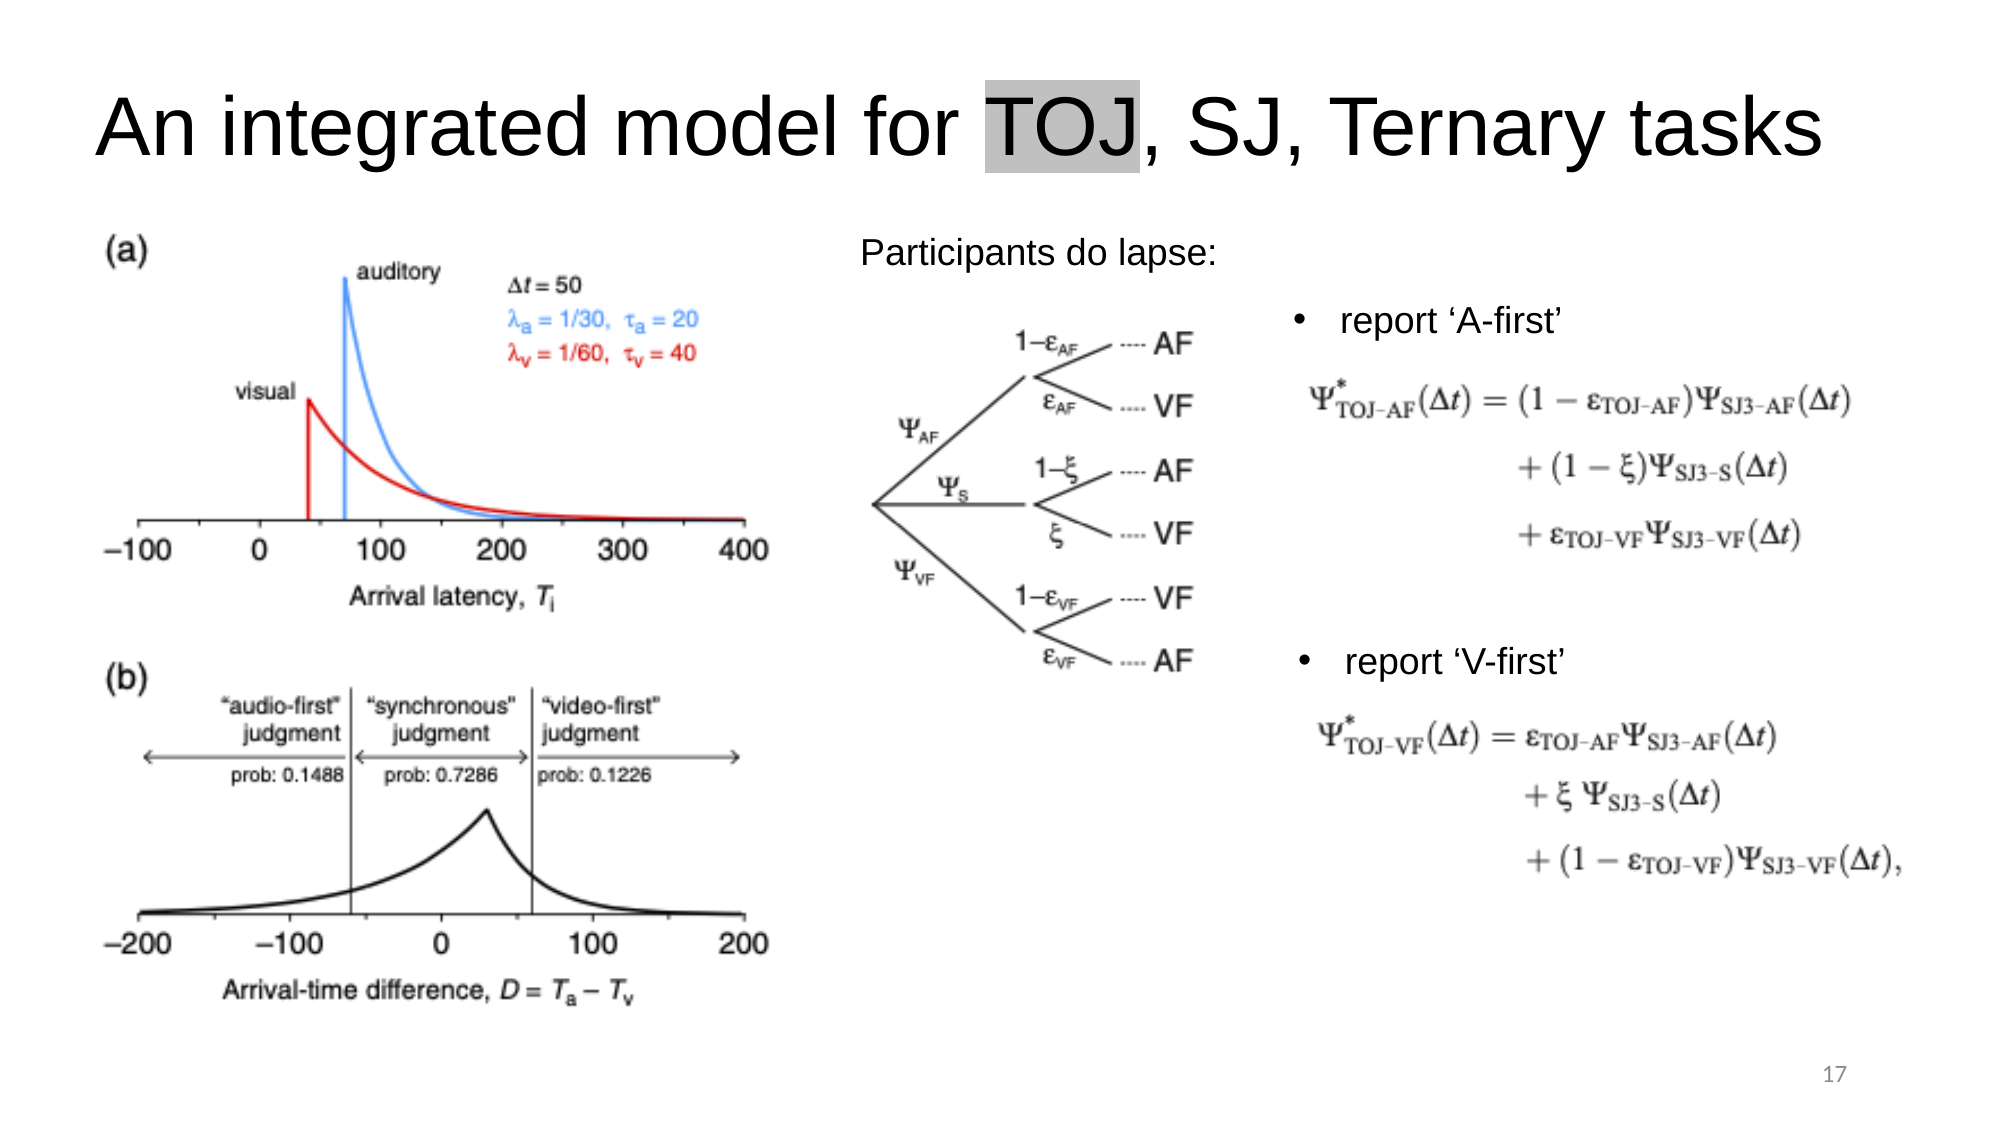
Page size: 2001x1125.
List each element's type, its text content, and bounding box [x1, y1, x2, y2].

text_box report ‘A-first’ [1278, 288, 1849, 349]
slide_number 17 [1412, 1042, 1863, 1103]
text_box An integrated model for TOJ, SJ, Ternary tasks [81, 64, 1840, 179]
picture [72, 203, 792, 1020]
text_box Participants do lapse: [845, 220, 1233, 416]
picture [1307, 698, 1914, 889]
text_box report ‘V-first’ [1283, 629, 1854, 690]
picture [866, 307, 1209, 691]
picture [1286, 364, 1891, 563]
